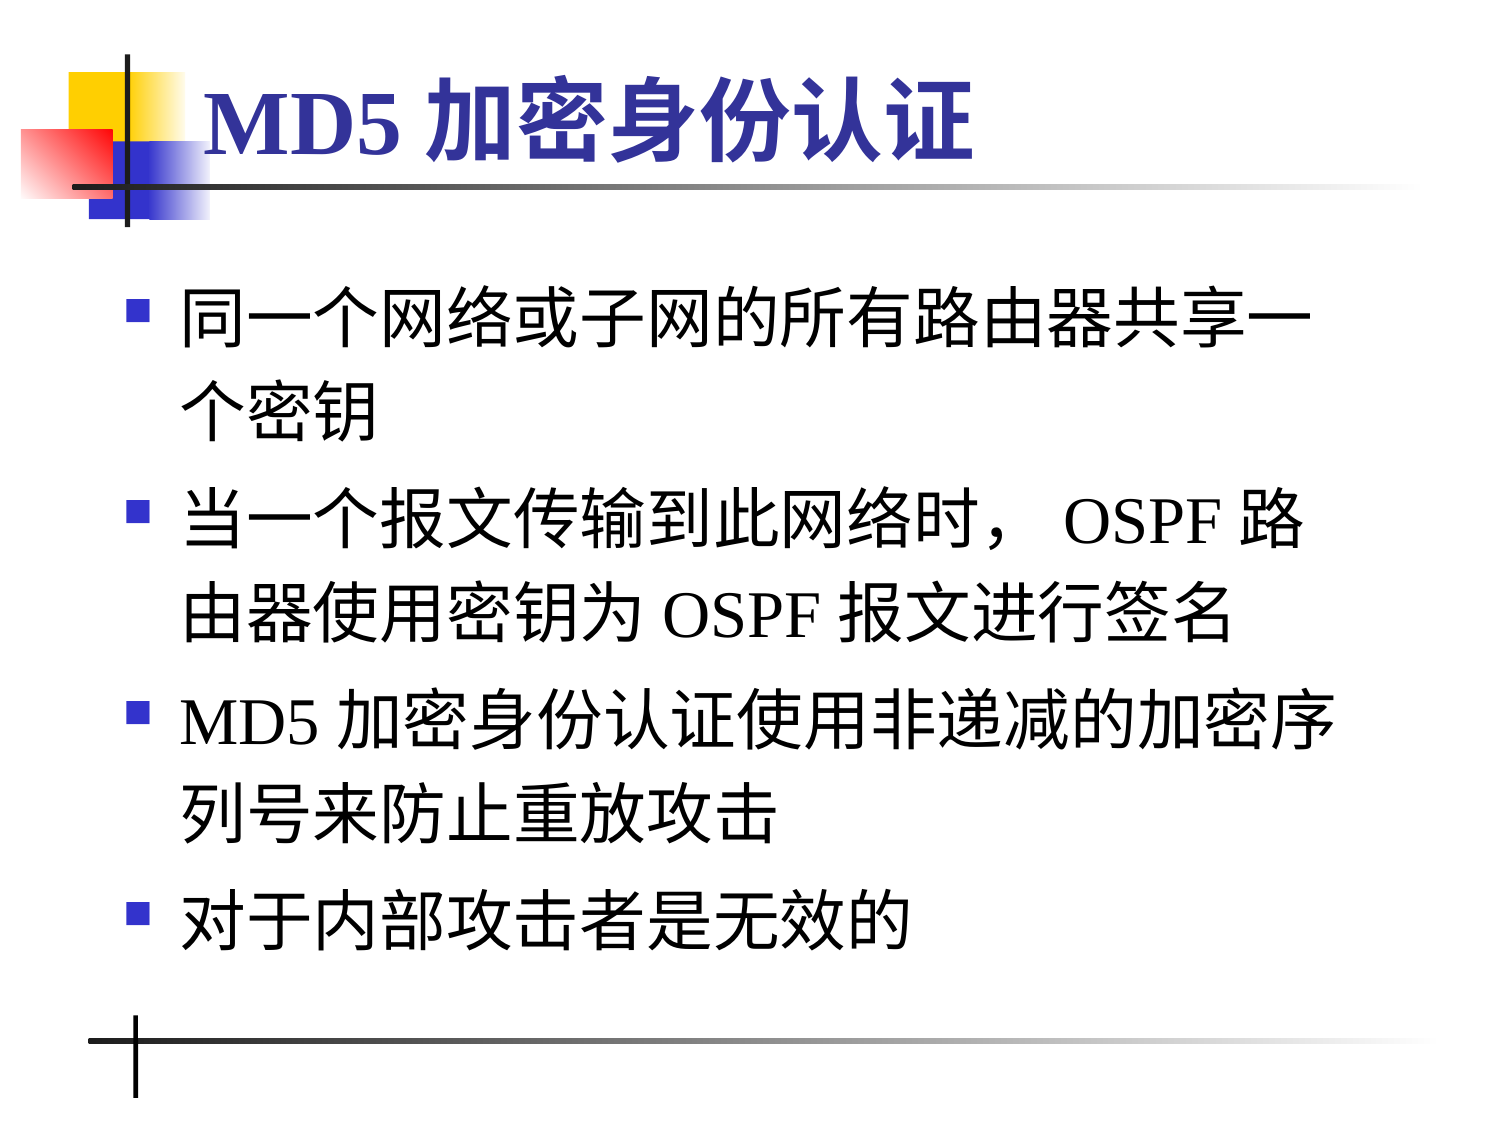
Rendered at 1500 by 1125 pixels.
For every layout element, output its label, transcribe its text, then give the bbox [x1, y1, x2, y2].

list 同一个网络或子网的所有路由器共享一个密钥 当一个报文传输到此网络时，OSPF路由器使用密钥为OSPF报文进行签名 MD5加密身份认证使用非递减的加密序列号来防止重放攻击 对于内部攻击者是无效的 [107, 254, 1384, 931]
title MD5加密身份认证 [188, 23, 1468, 181]
